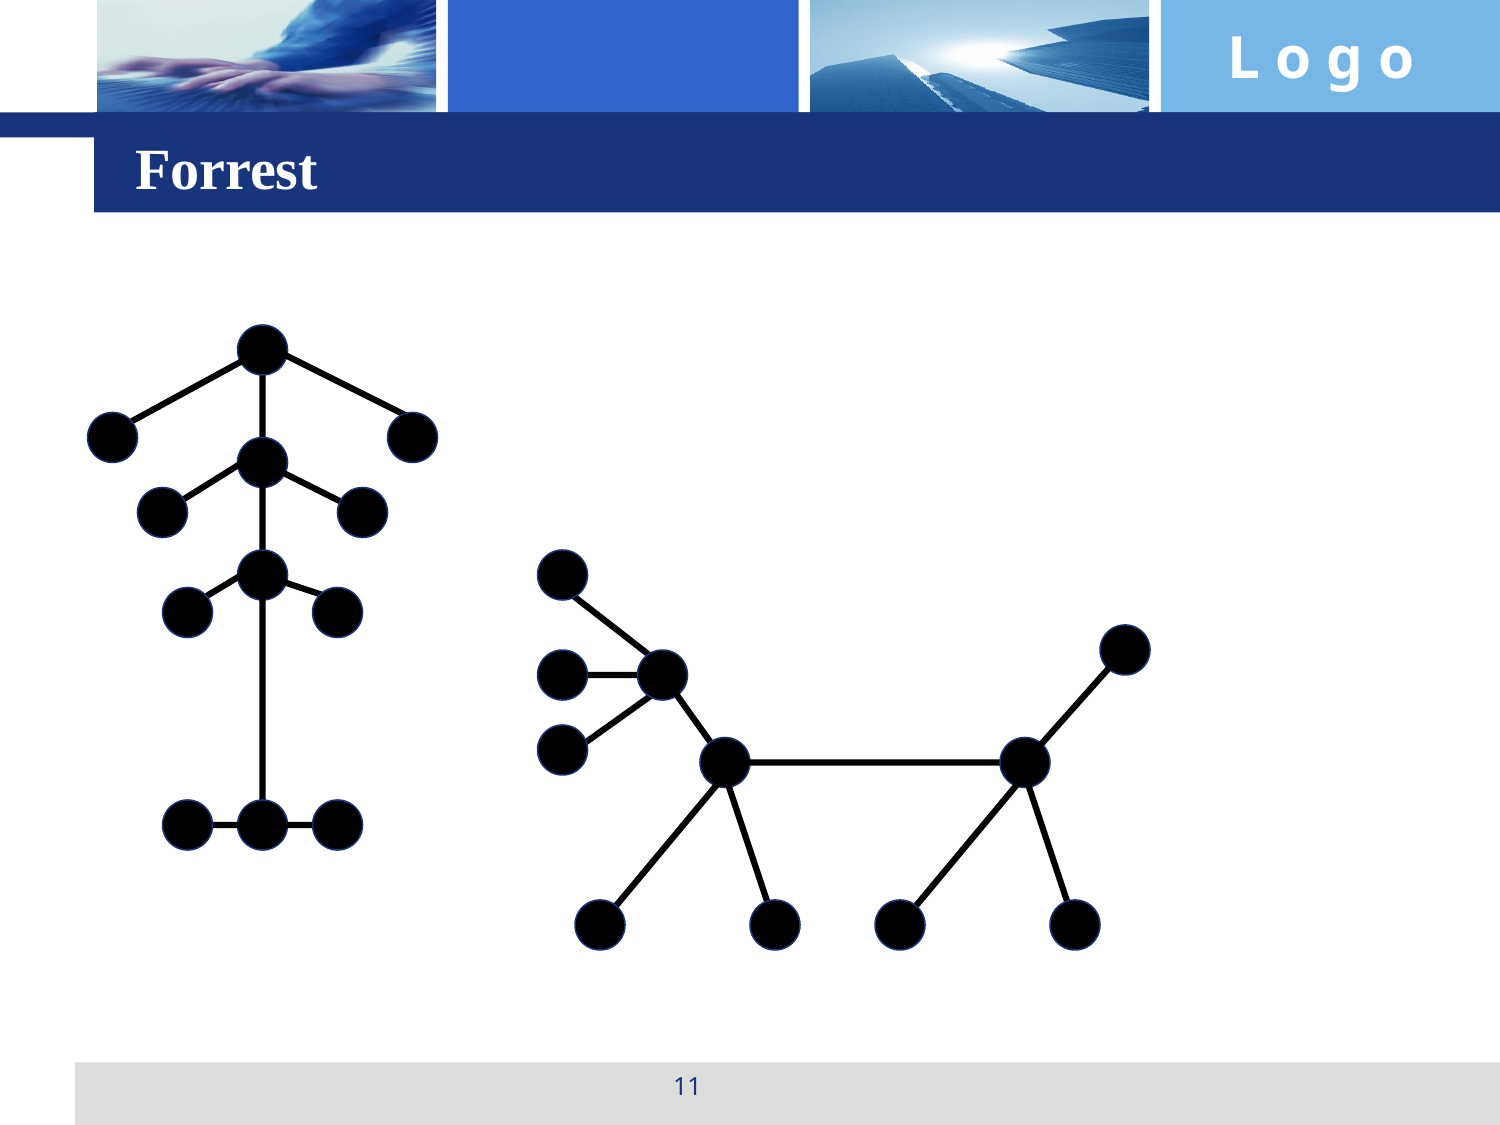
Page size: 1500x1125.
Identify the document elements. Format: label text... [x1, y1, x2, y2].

text_box [999, 737, 1051, 788]
text_box [575, 899, 626, 950]
text_box [237, 826, 288, 851]
text_box [237, 324, 288, 376]
text_box [1100, 624, 1151, 675]
picture [97, 0, 437, 112]
text_box [875, 899, 926, 950]
text_box [387, 412, 438, 463]
text_box [750, 899, 801, 950]
text_box [237, 549, 288, 600]
text_box [337, 487, 388, 538]
picture [810, 0, 1150, 112]
text_box [537, 650, 588, 701]
text_box [87, 412, 138, 463]
text_box [237, 437, 288, 488]
text_box [312, 799, 363, 851]
text_box [162, 587, 213, 638]
text_box [162, 799, 213, 851]
text_box [637, 650, 688, 701]
text_box [699, 737, 750, 788]
text_box [312, 587, 363, 638]
text_box [137, 487, 188, 538]
text_box [1050, 899, 1101, 950]
text_box [237, 799, 288, 825]
text_box [537, 549, 588, 601]
text_box Forrest [120, 120, 1400, 213]
slide_number 11 [512, 1062, 863, 1116]
text_box [537, 724, 588, 775]
